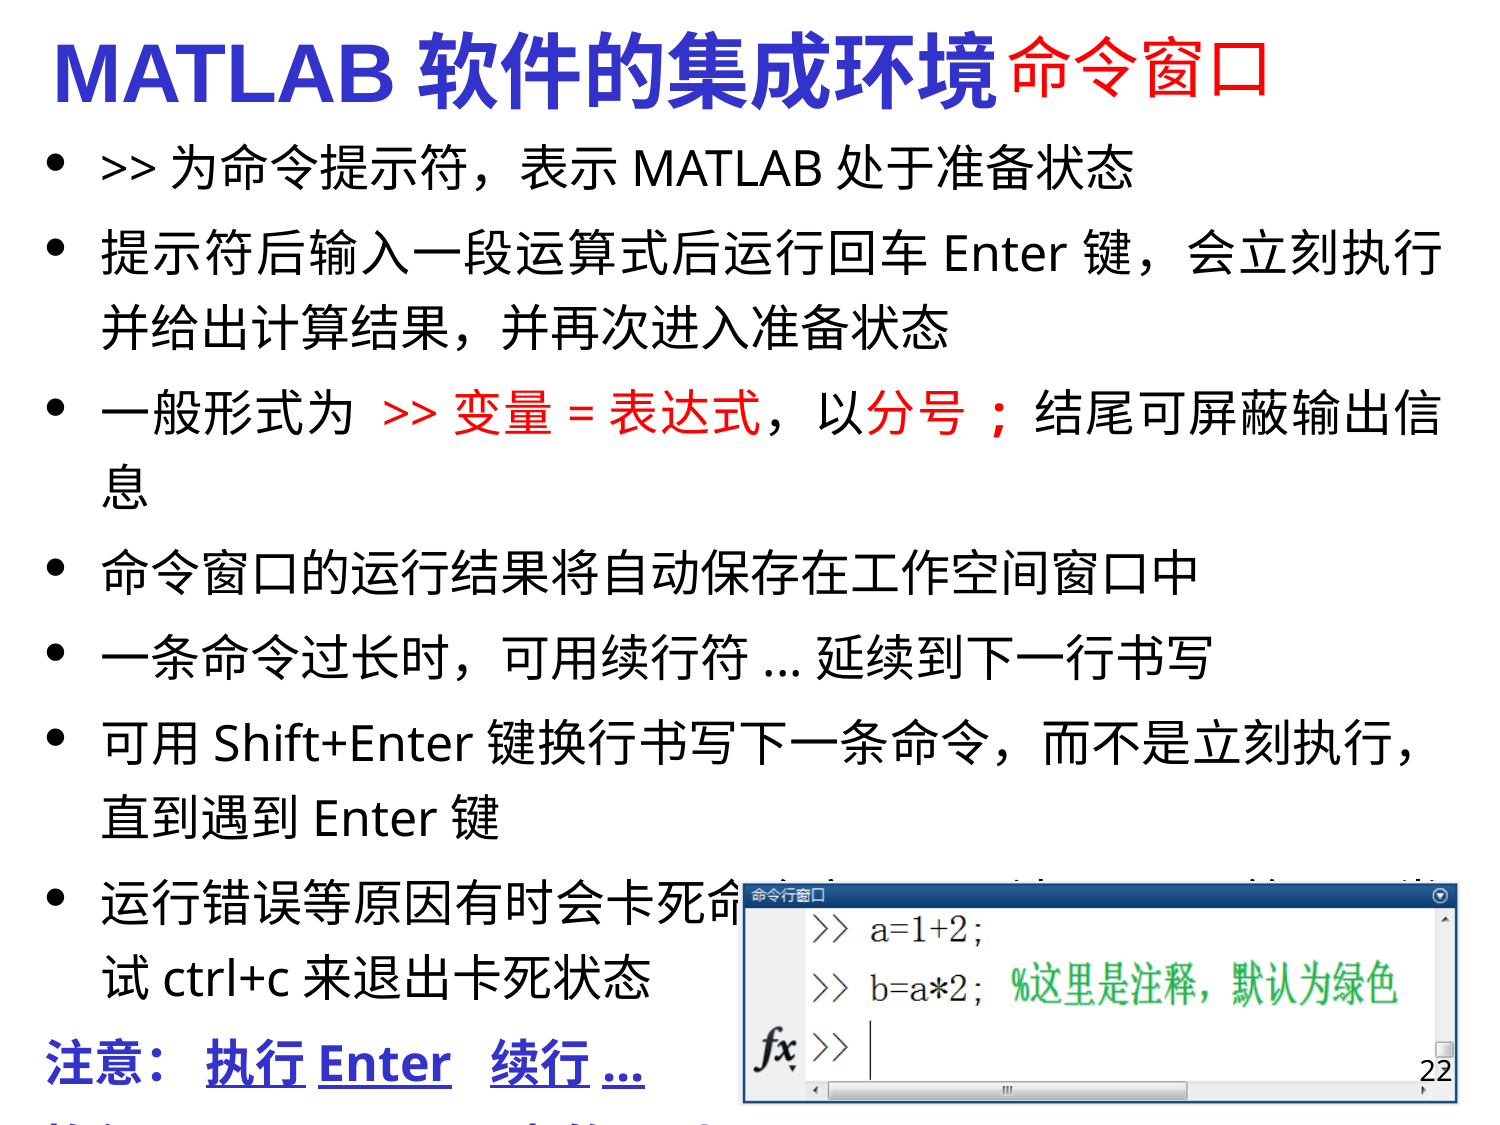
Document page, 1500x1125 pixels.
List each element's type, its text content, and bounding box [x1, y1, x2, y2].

text_box MATLAB软件的集成环境 [37, 0, 1325, 138]
text_box 命令窗口 [991, 0, 1334, 114]
picture [737, 881, 1460, 1107]
list >>为命令提示符，表示MATLAB处于准备状态 提示符后输入一段运算式后运行回车Enter键，会立刻执行并给出计算结果，并再次进入准备状态 一般形式为 >>变量=表达式，以分号 ; 结尾可屏蔽输出信息 命令窗口的运行结果将自动保存在工作空间窗口中 一条命令过长时，可用续行符...延续到下一行书写 可用Shift+Enter键换行书写下一条命令，而不是立刻执行，直到遇到Enter键 运行错误等原因有时会卡死命令窗口，无法显示>>符，可尝试ctrl+c来退出卡死状态 注意： 执行Enter 续行... 换行Shift+Enter 三者的区别 [29, 113, 1459, 976]
